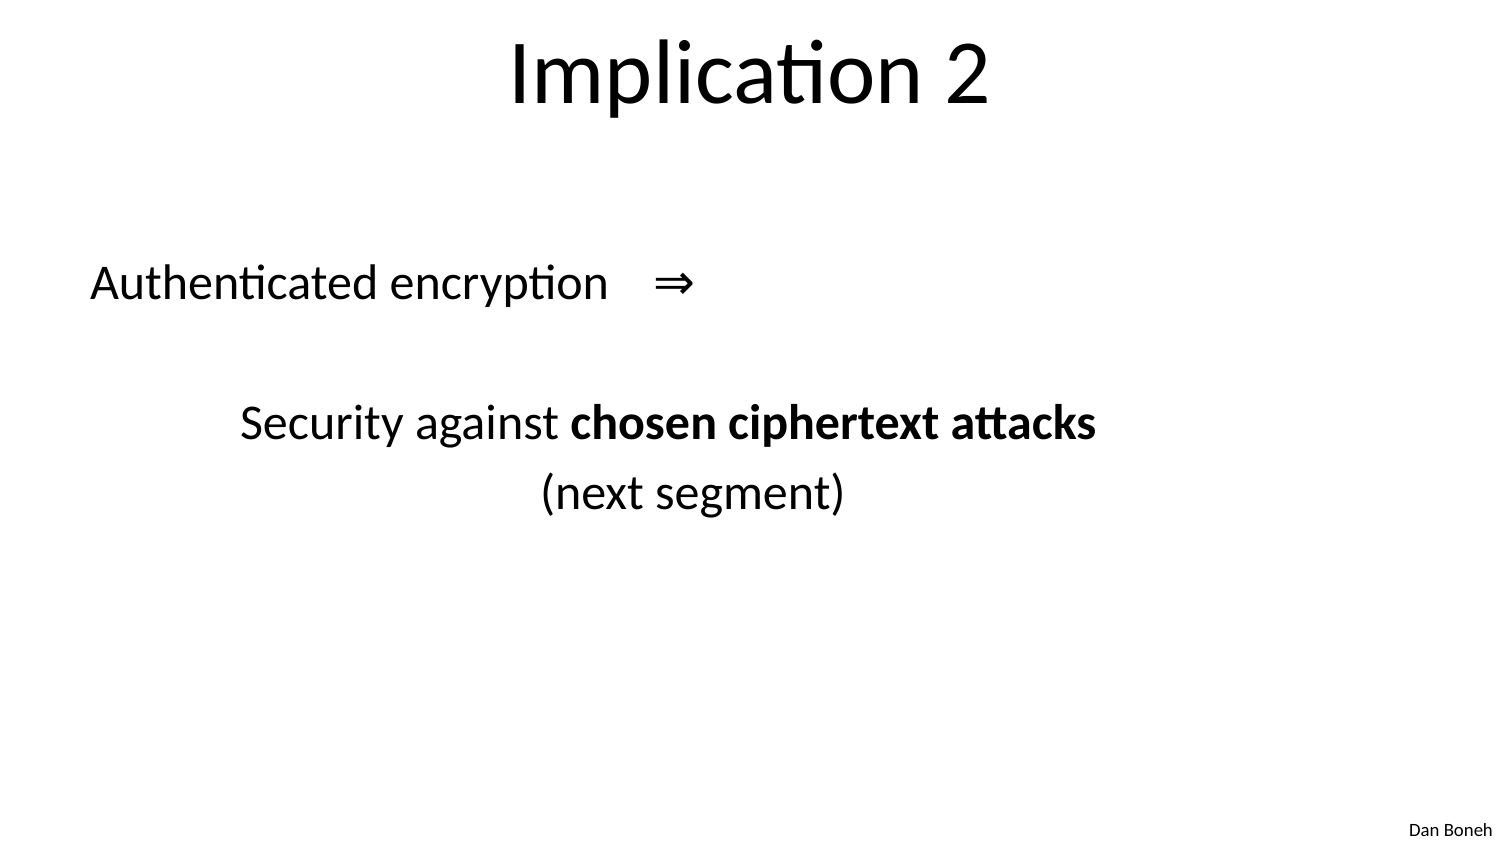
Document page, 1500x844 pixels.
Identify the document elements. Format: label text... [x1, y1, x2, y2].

list Authenticated encryption ⇒ Security against chosen ciphertext attacks (next segment) [75, 171, 1425, 844]
title Implication 2 [75, 0, 1425, 138]
